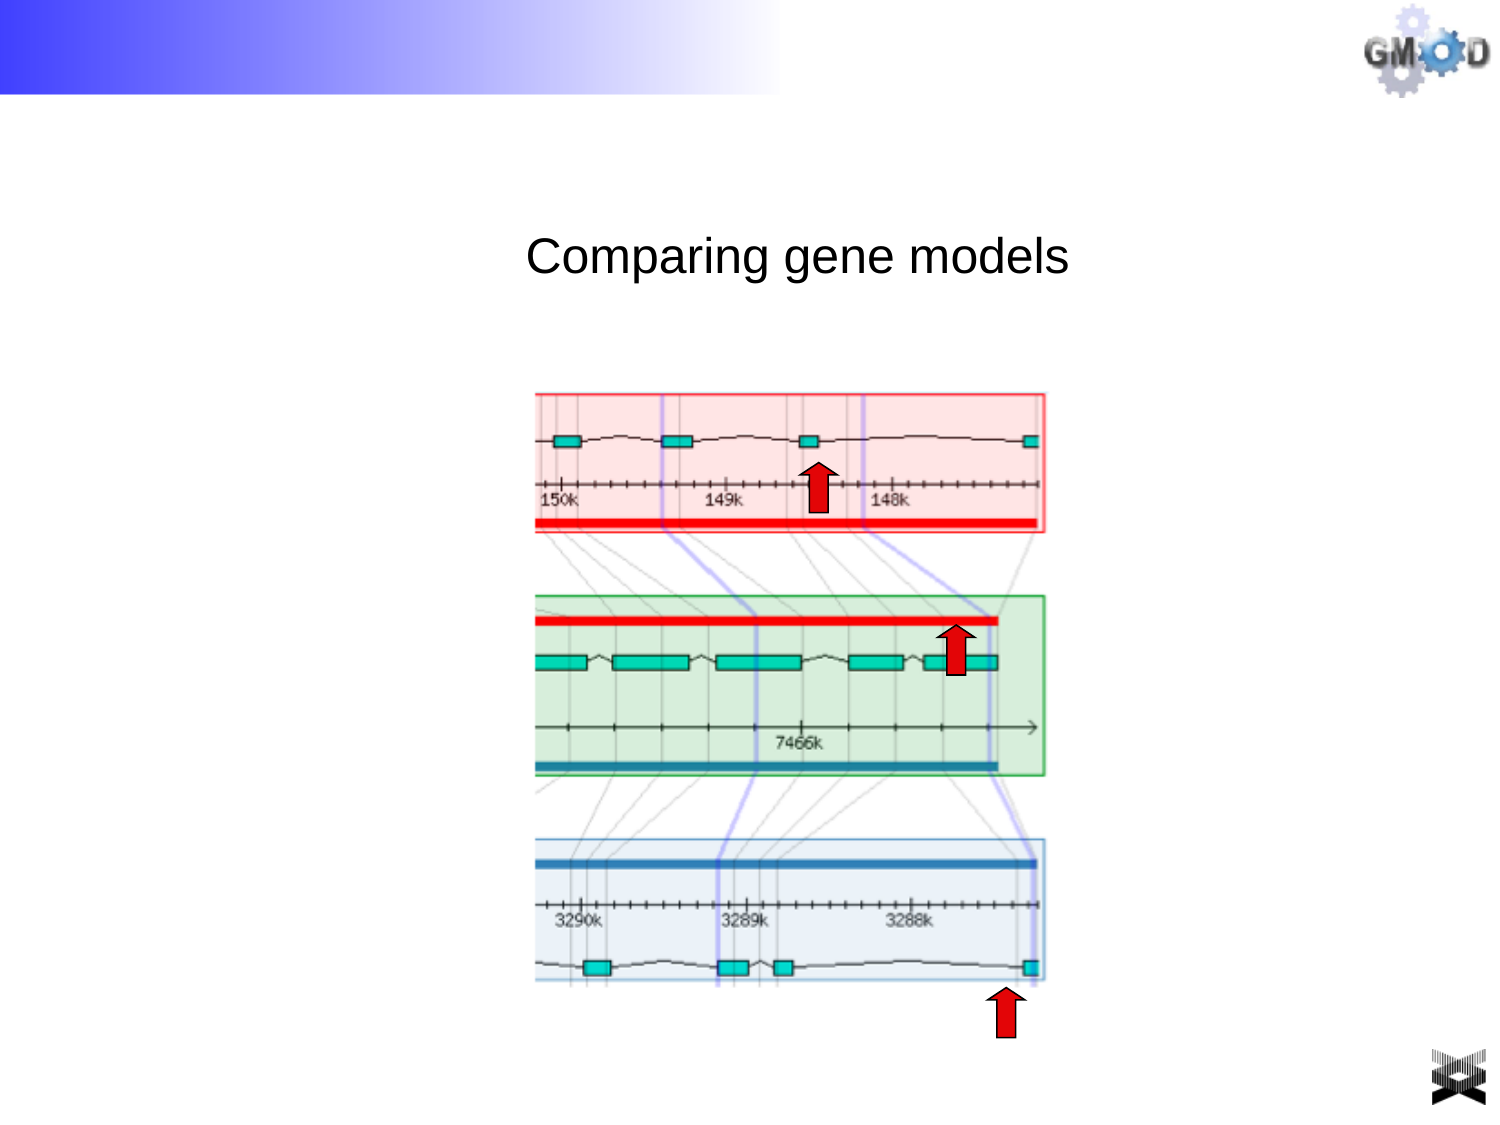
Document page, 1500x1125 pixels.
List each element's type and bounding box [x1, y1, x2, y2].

picture [412, 181, 1206, 1077]
picture [1431, 1049, 1487, 1105]
